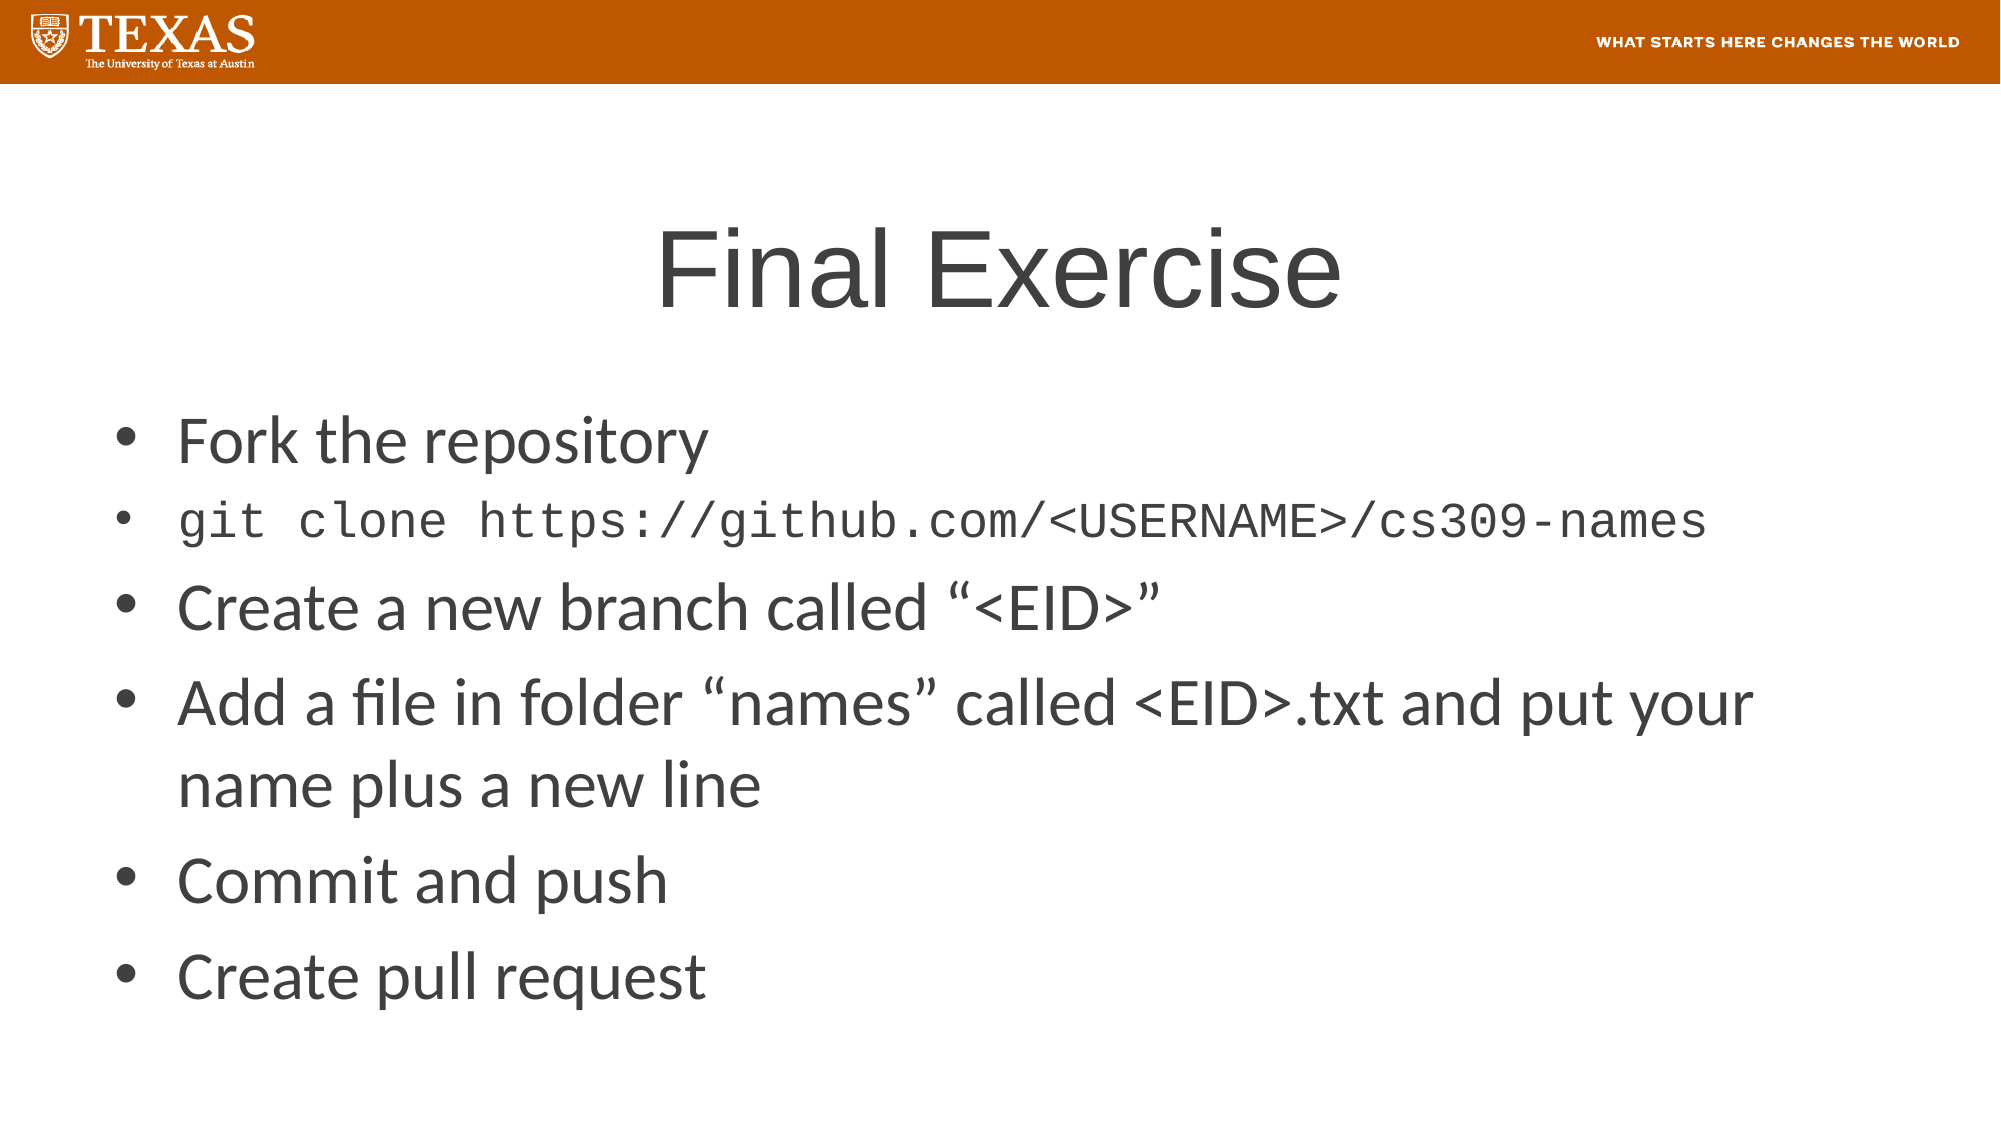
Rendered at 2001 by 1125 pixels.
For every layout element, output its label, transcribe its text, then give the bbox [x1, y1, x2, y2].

title Final Exercise [99, 170, 1900, 358]
picture [0, 0, 2001, 1125]
list Fork the repository git clone https://github.com/<USERNAME>/cs309-names Create a new branch called “<EID>” Add a file in folder “names” called <EID>.txt and put your name plus a new line Commit and push Create pull request [99, 387, 1900, 1025]
